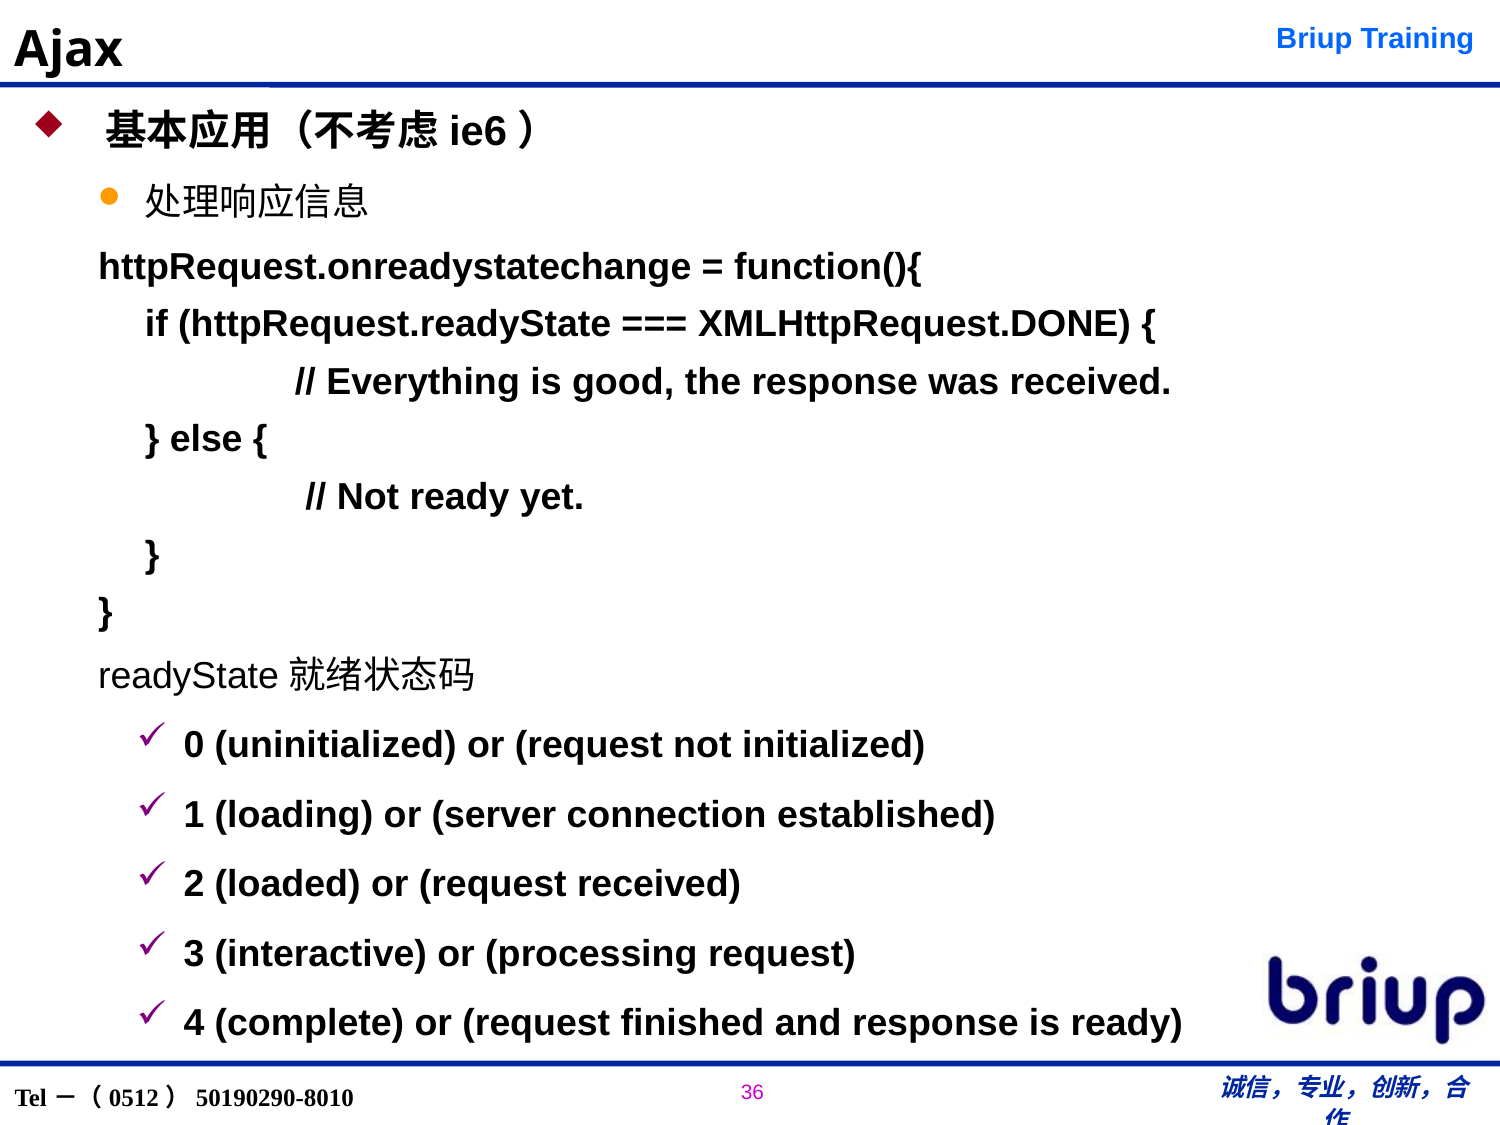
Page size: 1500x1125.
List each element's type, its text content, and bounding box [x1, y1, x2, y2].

list 基本应用（不考虑ie6） 处理响应信息 httpRequest.onreadystatechange = function(){ if (httpRequest.readyState === XMLHttpRequest.DONE) { // Everything is good, the response was received. } else { // Not ready yet. } } readyState就绪状态码 0 (uninitialized) or (request not initialized) 1 (loading) or (server connection established) 2 (loaded) or (request received) 3 (interactive) or (processing request) 4 (complete) or (request finished and response is ready) [0, 96, 1500, 1063]
title Ajax [0, 0, 1251, 85]
